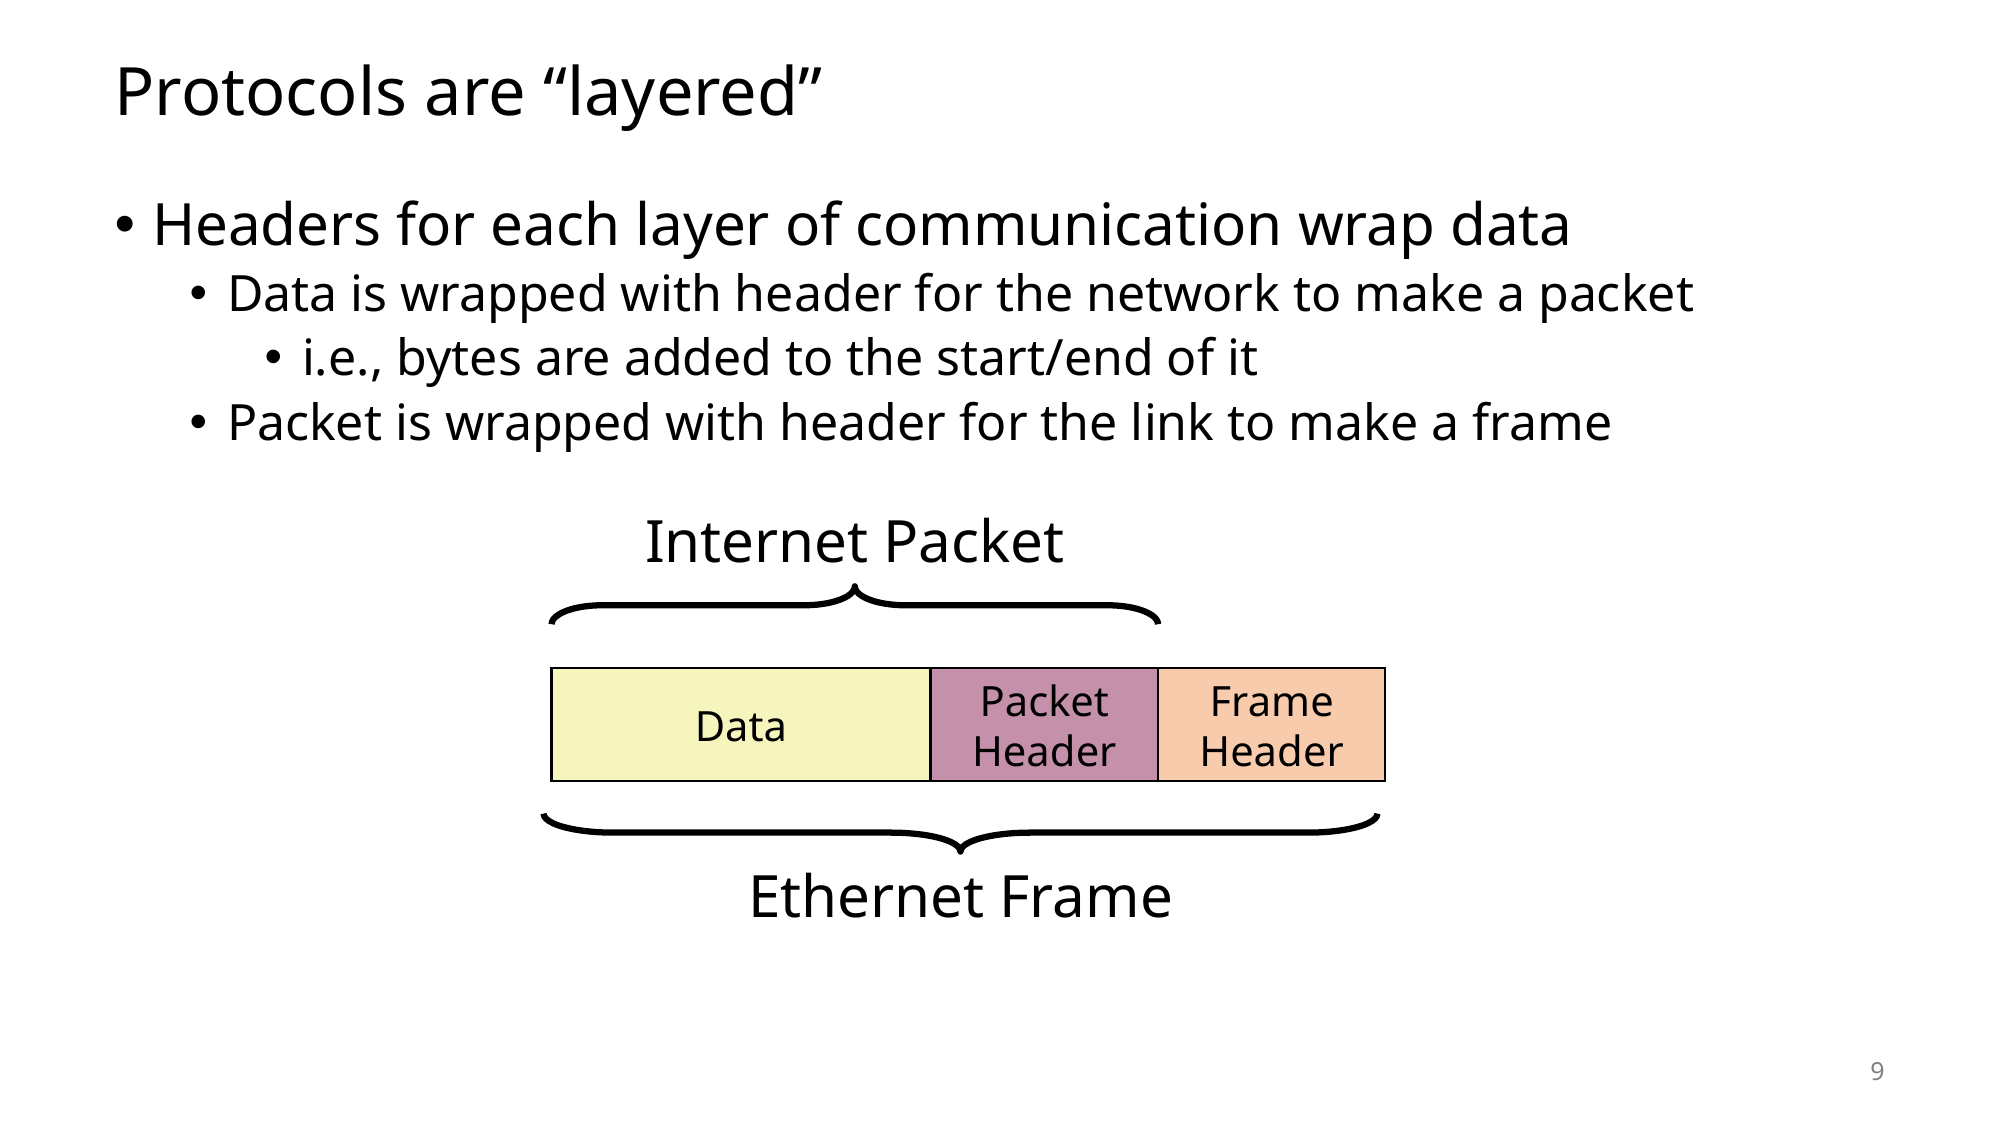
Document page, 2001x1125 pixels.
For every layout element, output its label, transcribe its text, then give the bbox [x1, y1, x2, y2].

text_box [543, 813, 1378, 852]
title Protocols are “layered” [99, 37, 1900, 150]
text_box Internet Packet [630, 496, 1080, 582]
text_box Packet Header [930, 667, 1158, 782]
text_box Frame Header [1158, 667, 1386, 782]
list Headers for each layer of communication wrap data Data is wrapped with header for the network to make a packet i.e., bytes are added to the start/end of it Packet is wrapped with header for the link to make a frame [99, 187, 1900, 1013]
text_box Data [551, 667, 930, 782]
text_box Ethernet Frame [733, 852, 1188, 937]
text_box [551, 586, 1159, 625]
slide_number 9 [1749, 1042, 1900, 1103]
